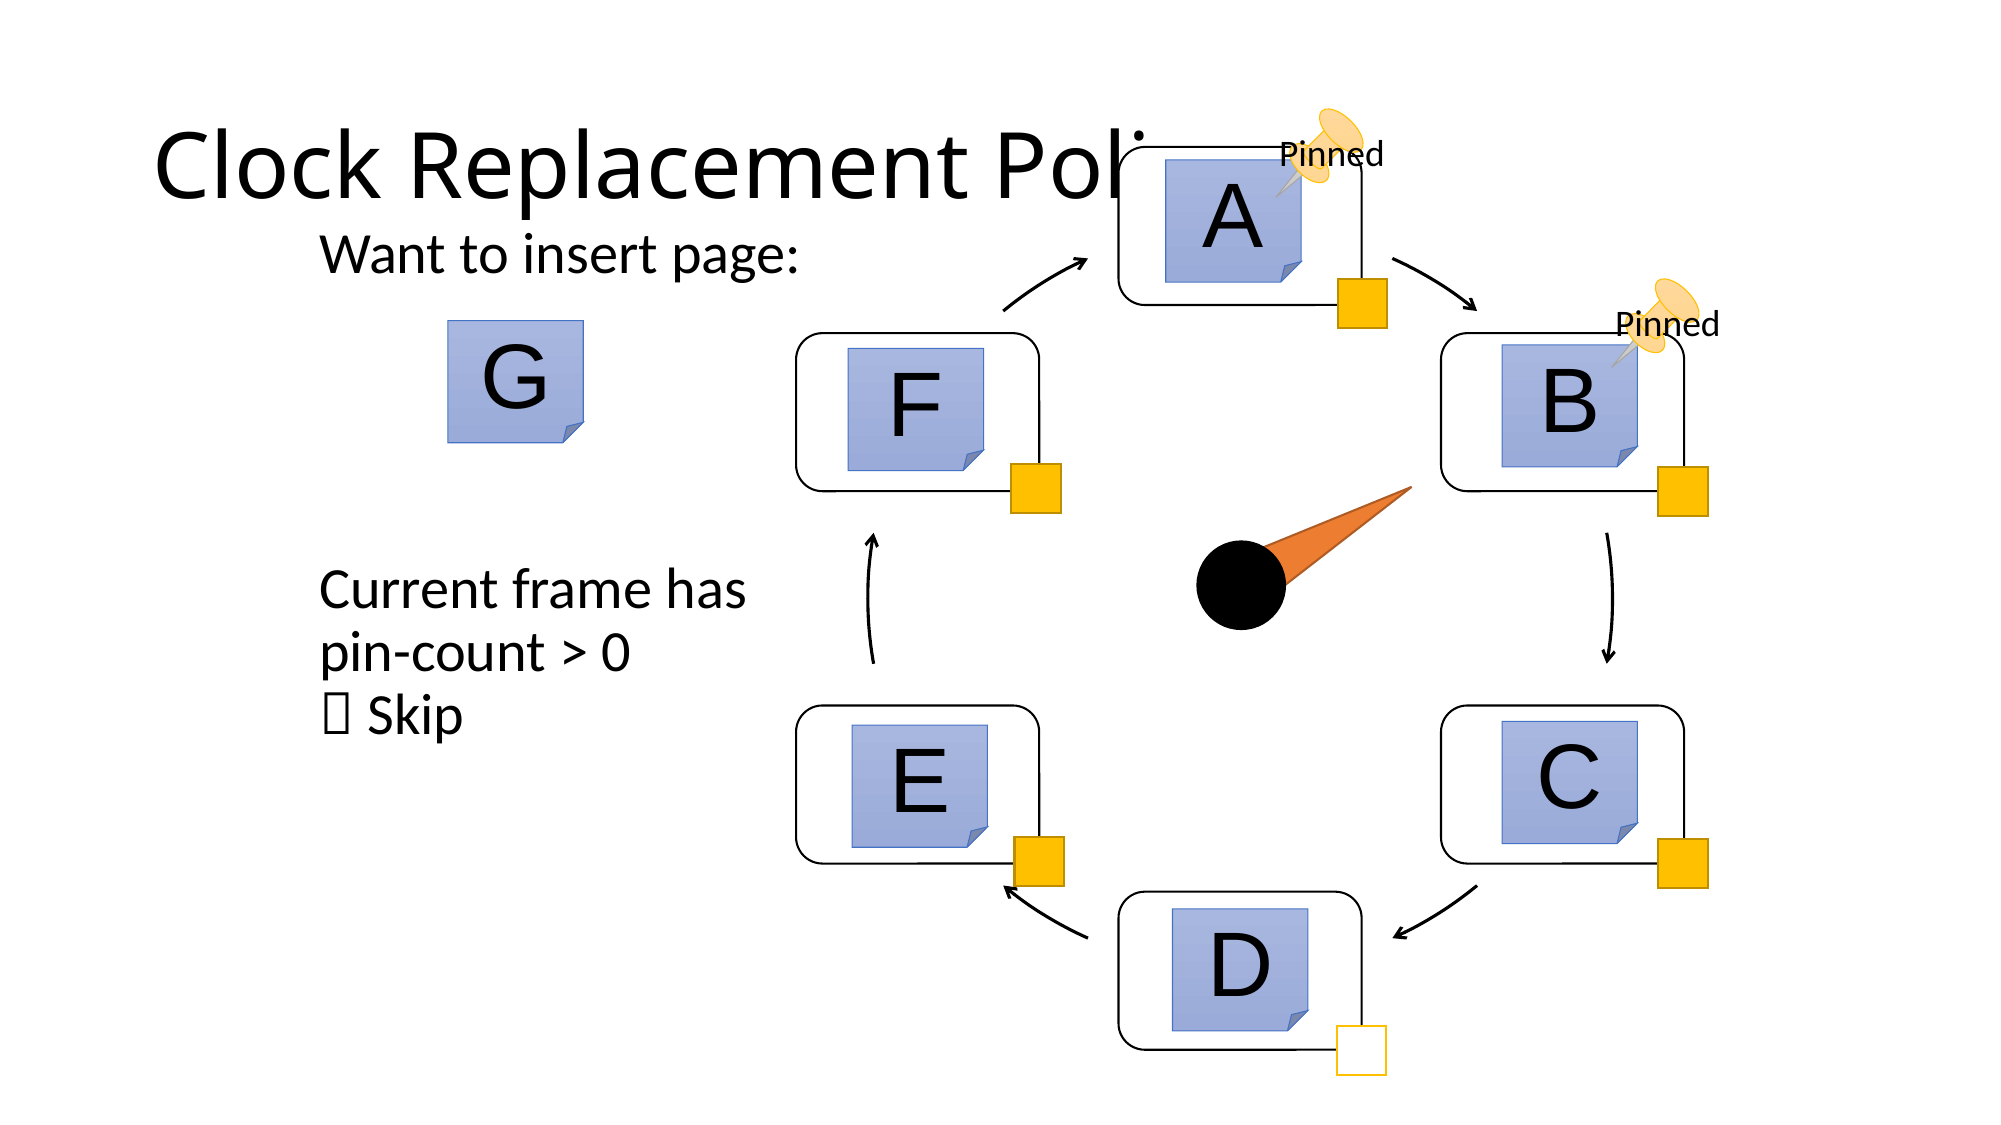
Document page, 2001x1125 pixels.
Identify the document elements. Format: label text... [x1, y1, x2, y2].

title Clock Replacement Policy [137, 59, 1863, 278]
text_box G [447, 320, 585, 444]
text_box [1599, 275, 1737, 383]
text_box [1263, 105, 1401, 213]
list Want to insert page: Current frame has pin-count > 0  Skip [304, 215, 964, 1079]
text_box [1042, 541, 1439, 631]
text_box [730, 146, 1750, 1051]
text_box [1336, 1051, 1387, 1076]
